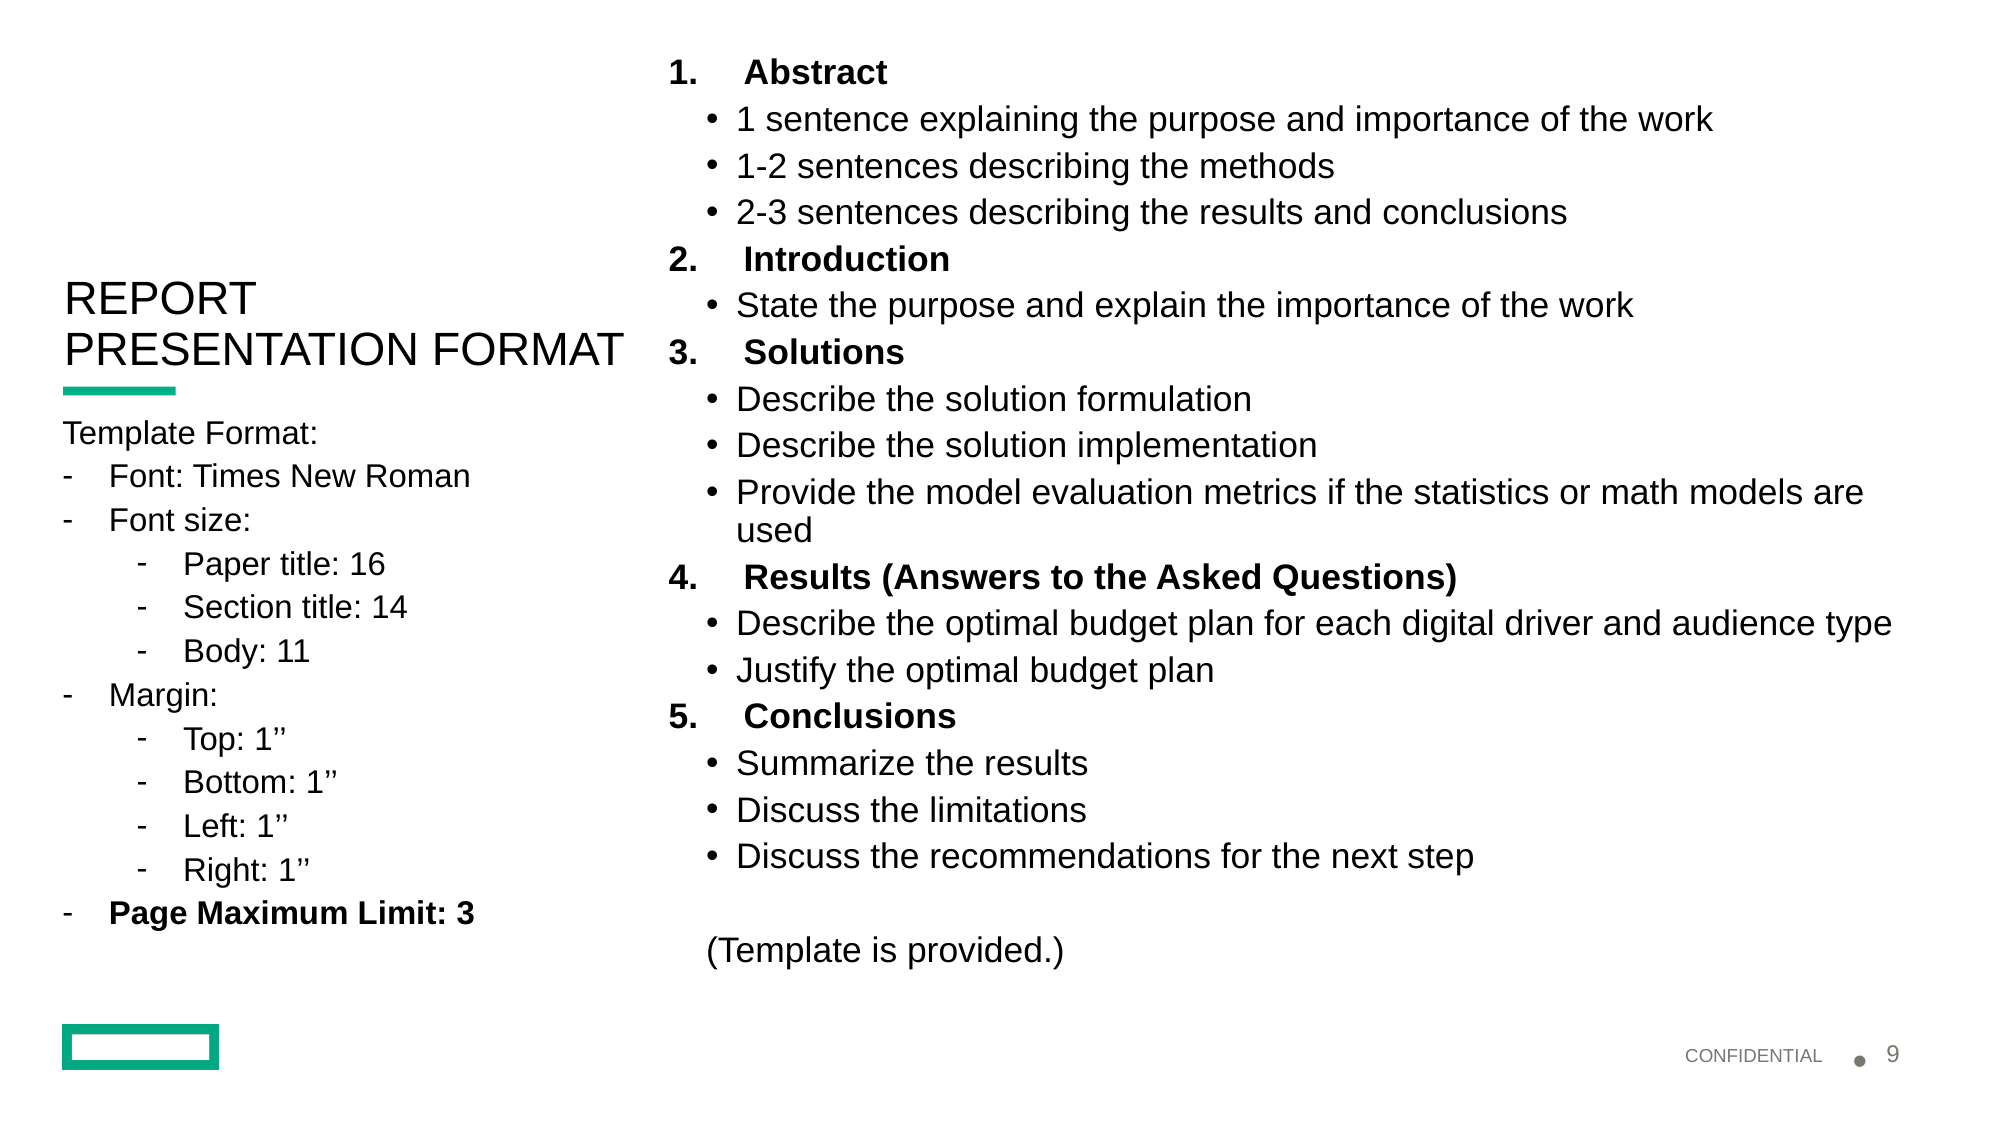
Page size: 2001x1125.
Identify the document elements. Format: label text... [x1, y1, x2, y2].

slide_number 9 [1837, 1033, 1950, 1094]
picture [62, 1024, 219, 1070]
list Abstract 1 sentence explaining the purpose and importance of the work 1-2 sentences describing the methods 2-3 sentences describing the results and conclusions Introduction State the purpose and explain the importance of the work Solutions Describe the solution formulation Describe the solution implementation Provide the model evaluation metrics if the statistics or math models are used Results (Answers to the Asked Questions) Describe the optimal budget plan for each digital driver and audience type Justify the optimal budget plan Conclusions Summarize the results Discuss the limitations Discuss the recommendations for the next step (Template is provided.) [668, 54, 1938, 1000]
text_box Template Format: Font: Times New Roman Font size: Paper title: 16 Section title: 14 Body: 11 Margin: Top: 1’’ Bottom: 1’’ Left: 1’’ Right: 1’’ Page Maximum Limit: 3 [62, 415, 645, 982]
title REPORT PRESENTATION FORMAT [64, 232, 645, 375]
footer CONFIDENTIAL [1162, 1039, 1837, 1076]
